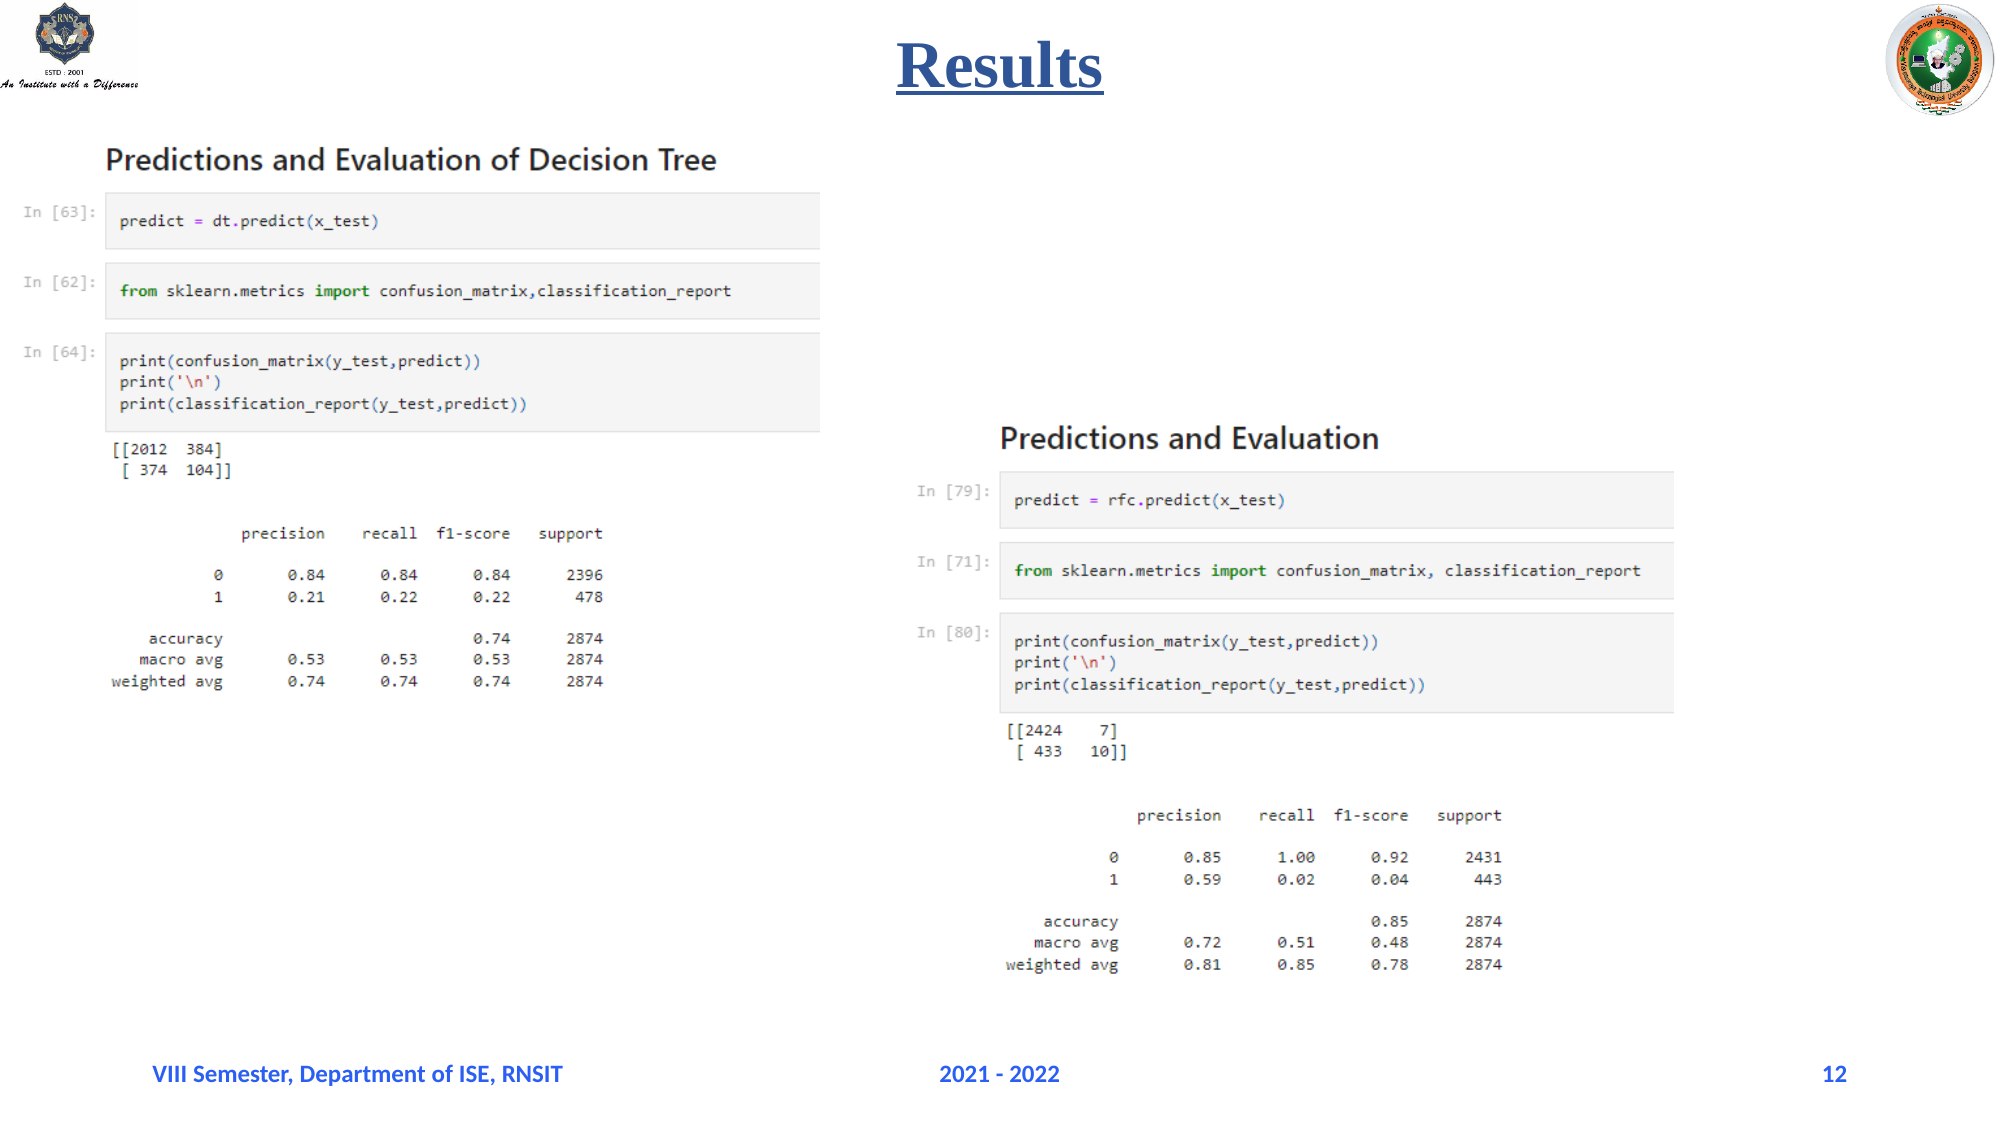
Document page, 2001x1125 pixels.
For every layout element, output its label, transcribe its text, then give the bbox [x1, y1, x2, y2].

slide_number 12 [1412, 1042, 1863, 1103]
title Results [137, 22, 1863, 137]
picture [0, 0, 138, 90]
footer 2021 - 2022 [662, 1042, 1338, 1103]
picture [908, 423, 1674, 1000]
picture [8, 142, 820, 719]
picture [1882, 2, 1997, 117]
slide_number VIII Semester, Department of ISE, RNSIT [137, 1042, 662, 1103]
